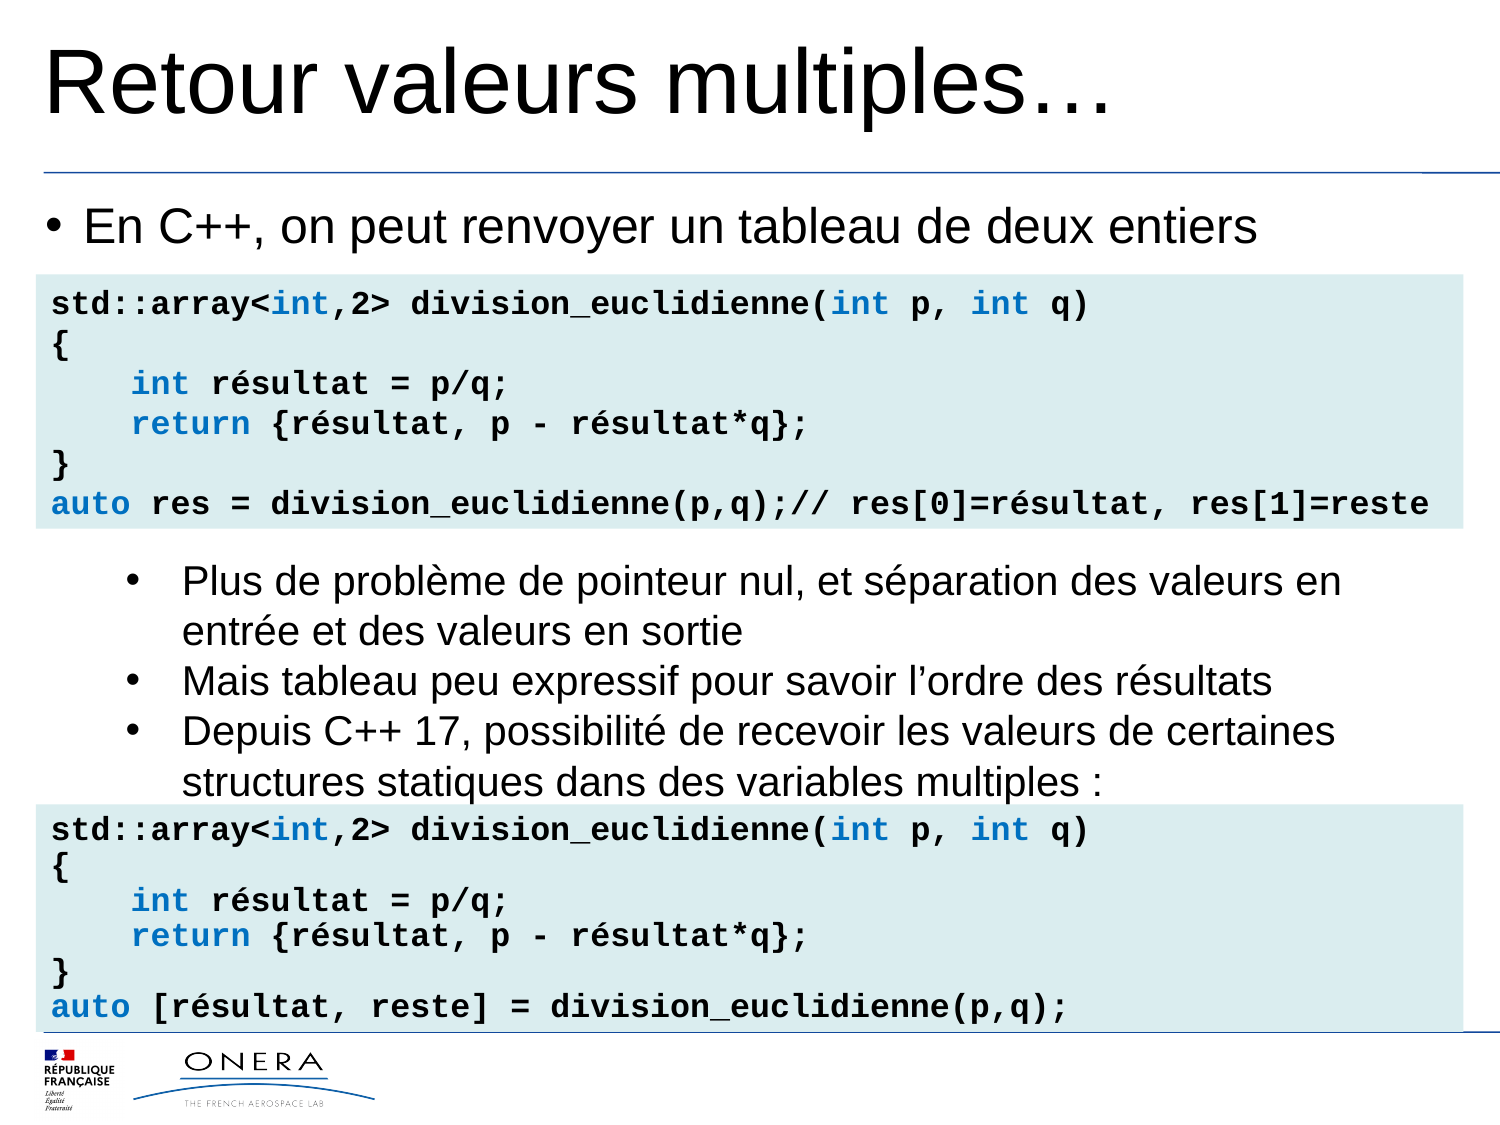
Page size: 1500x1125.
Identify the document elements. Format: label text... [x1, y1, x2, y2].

text_box std::array<int,2> division_euclidienne(int p, int q) { int résultat = p/q; return {résultat, p - résultat*q}; } auto res = division_euclidienne(p,q);// res[0]=résultat, res[1]=reste [35, 274, 1464, 529]
text_box Plus de problème de pointeur nul, et séparation des valeurs en entrée et des valeurs en sortie Mais tableau peu expressif pour savoir l’ordre des résultats Depuis C++ 17, possibilité de recevoir les valeurs de certaines structures statiques dans des variables multiples : [35, 546, 1464, 804]
text_box En C++, on peut renvoyer un tableau de deux entiers [45, 200, 1464, 264]
text_box std::array<int,2> division_euclidienne(int p, int q) { int résultat = p/q; return {résultat, p - résultat*q}; } auto [résultat, reste] = division_euclidienne(p,q); [35, 804, 1464, 1032]
picture [133, 1052, 375, 1107]
text_box Retour valeurs multiples… [43, 0, 1486, 169]
picture [34, 1039, 125, 1121]
